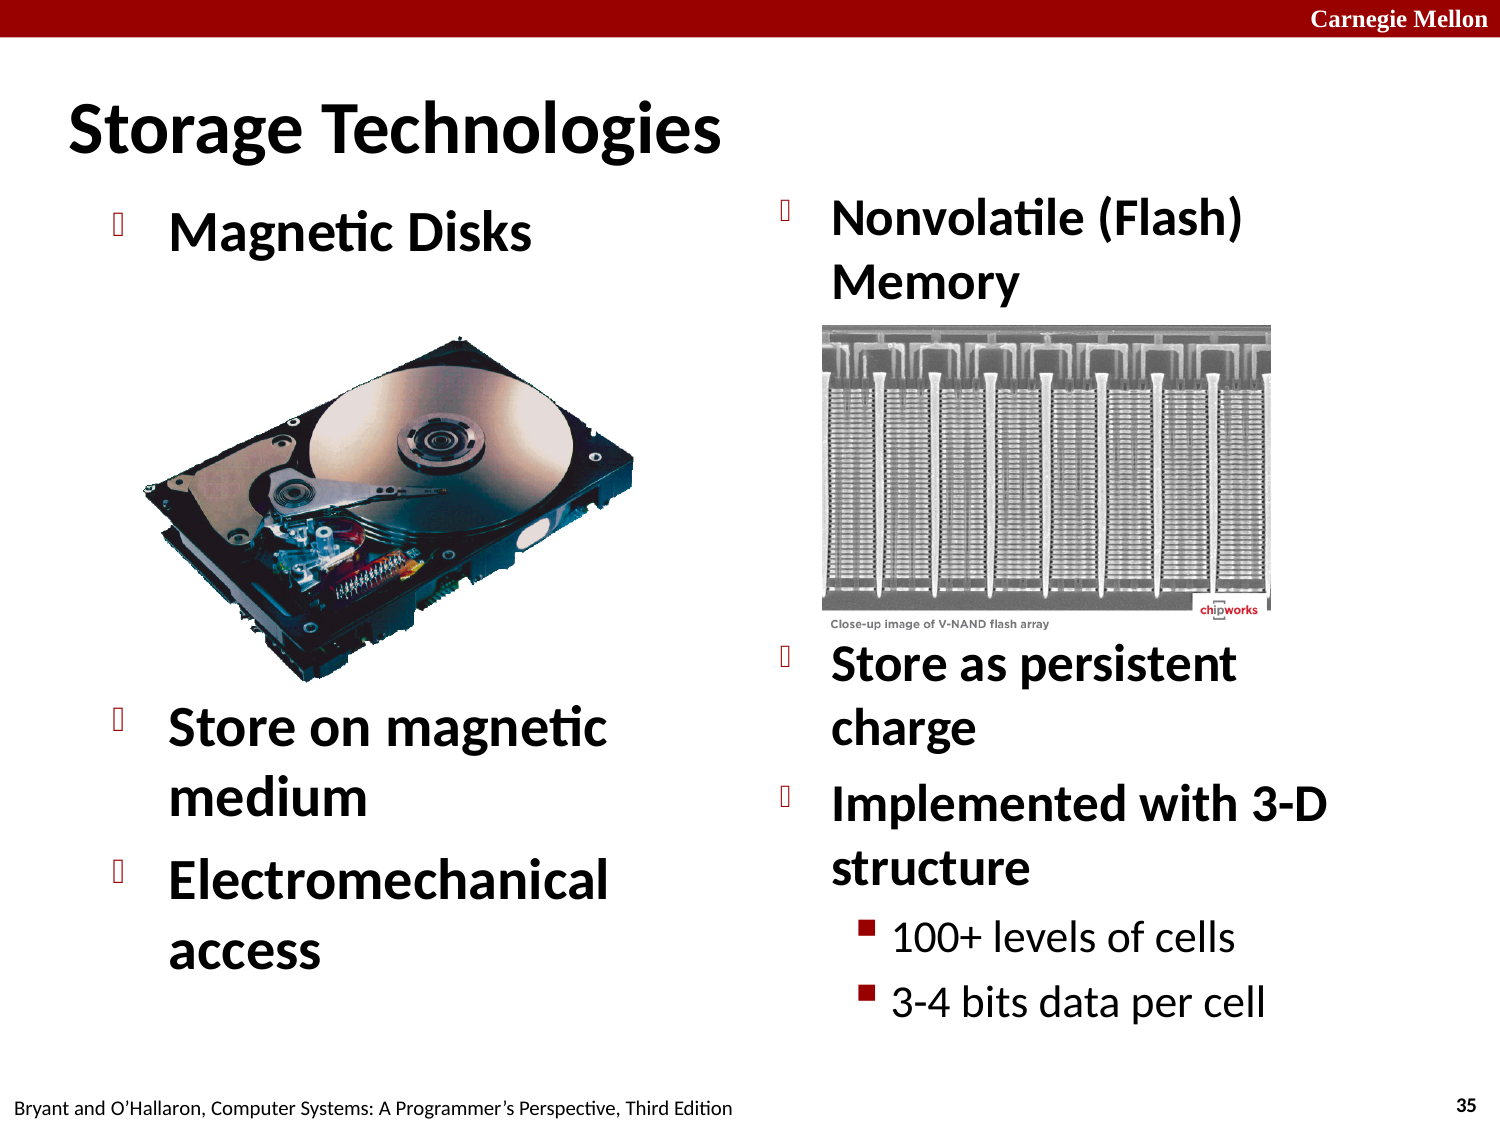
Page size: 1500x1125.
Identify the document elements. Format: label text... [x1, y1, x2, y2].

text_box Nonvolatile (Flash) Memory Store as persistent charge Implemented with 3-D structure 100+ levels of cells 3-4 bits data per cell [772, 174, 1393, 1039]
list Magnetic Disks Store on magnetic medium Electromechanical access [104, 185, 741, 1040]
slide_number 35 [1448, 1084, 1488, 1123]
picture [822, 324, 1271, 635]
picture [136, 324, 649, 689]
title Storage Technologies [60, 60, 1308, 187]
